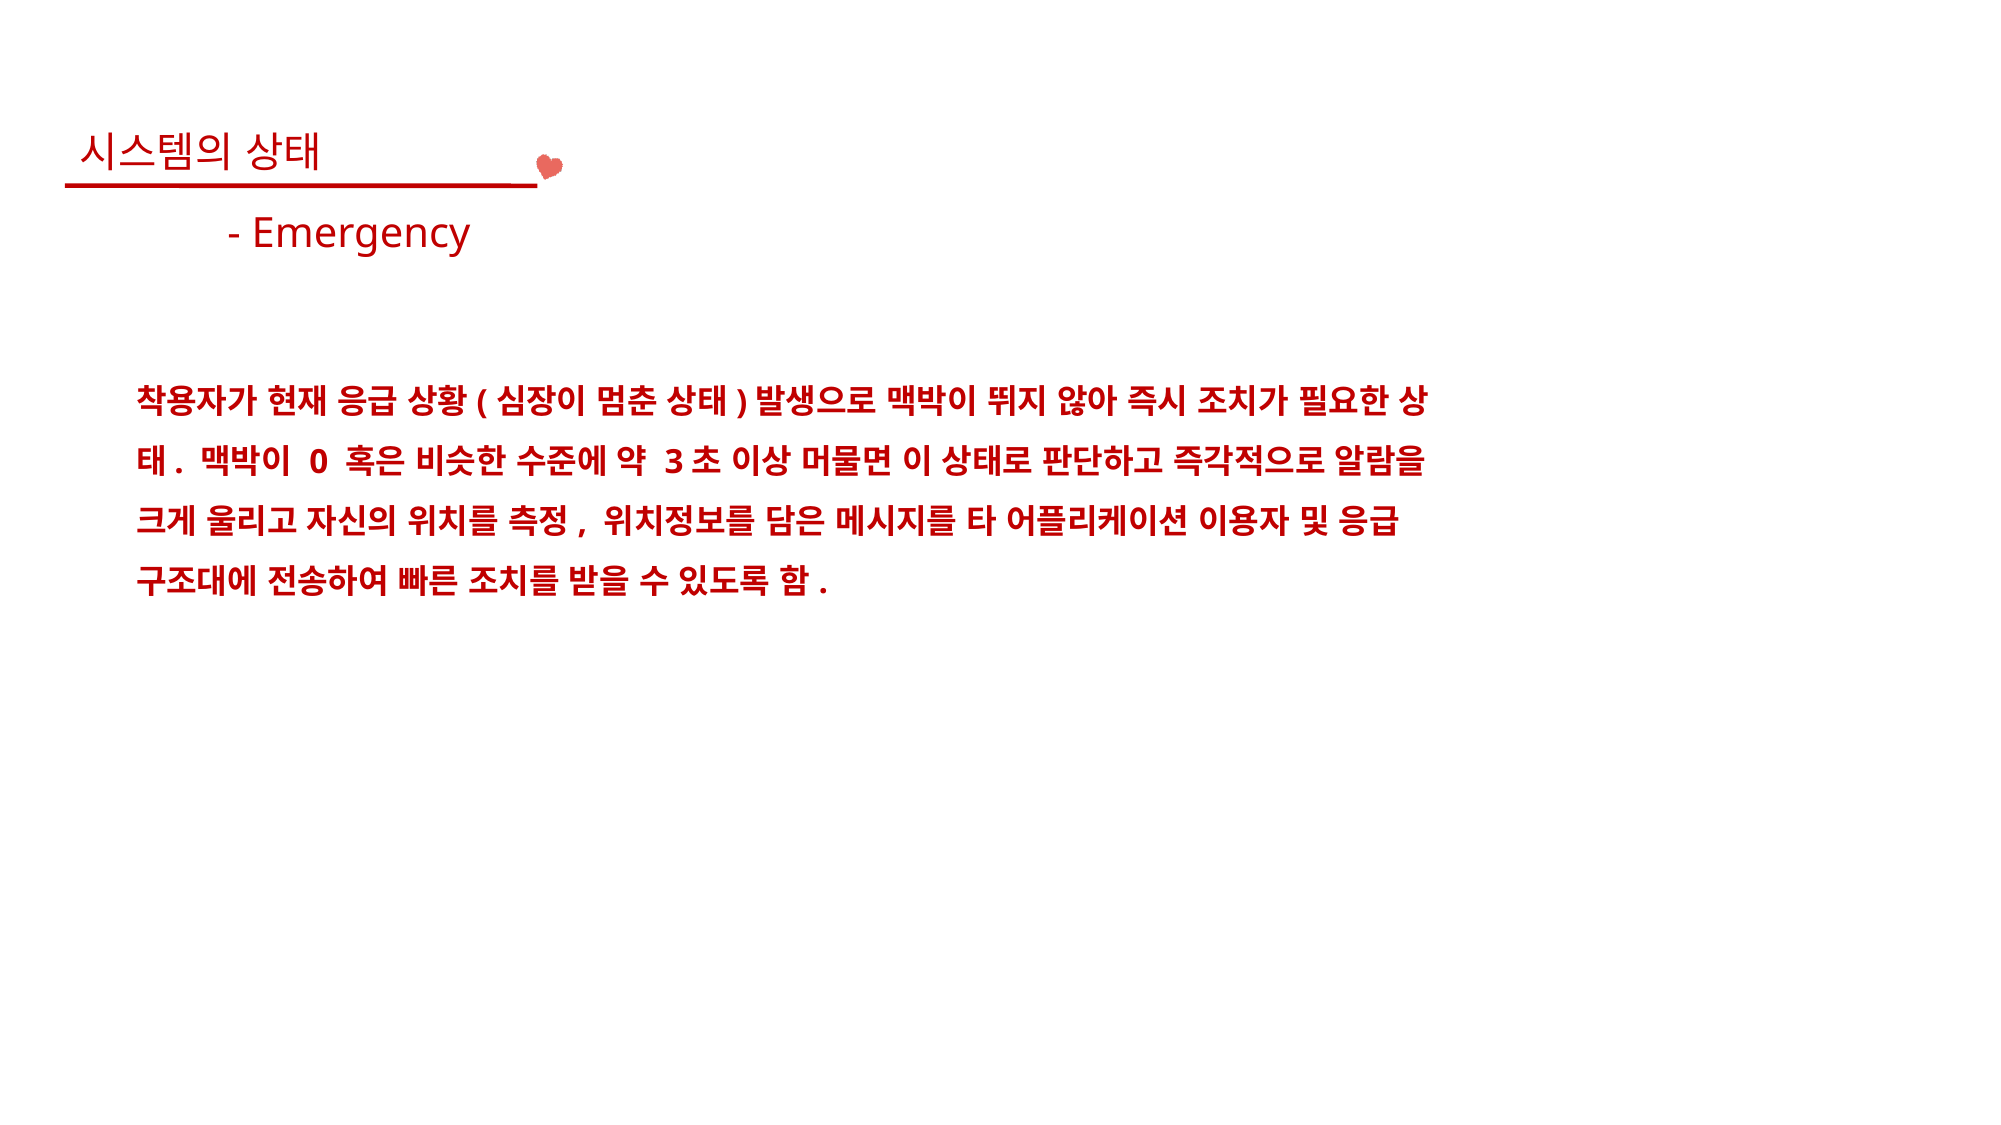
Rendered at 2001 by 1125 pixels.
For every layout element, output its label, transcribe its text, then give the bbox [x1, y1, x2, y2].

picture [534, 154, 561, 181]
text_box 시스템의 상태 [64, 118, 137, 183]
title [137, 59, 1863, 278]
text_box 착용자가 현재 응급 상황(심장이 멈춘 상태)발생으로 맥박이 뛰지 않아 즉시 조치가 필요한 상태. 맥박이 0 혹은 비슷한 수준에 약 3초 이상 머물면 이 상태로 판단하고 즉각적으로 알람을 크게 울리고 자신의 위치를 측정, 위치정보를 담은 메시지를 타 어플리케이션 이용자 및 응급 구조대에 전송하여 빠른 조치를 받을 수 있도록 함. [121, 353, 1483, 608]
